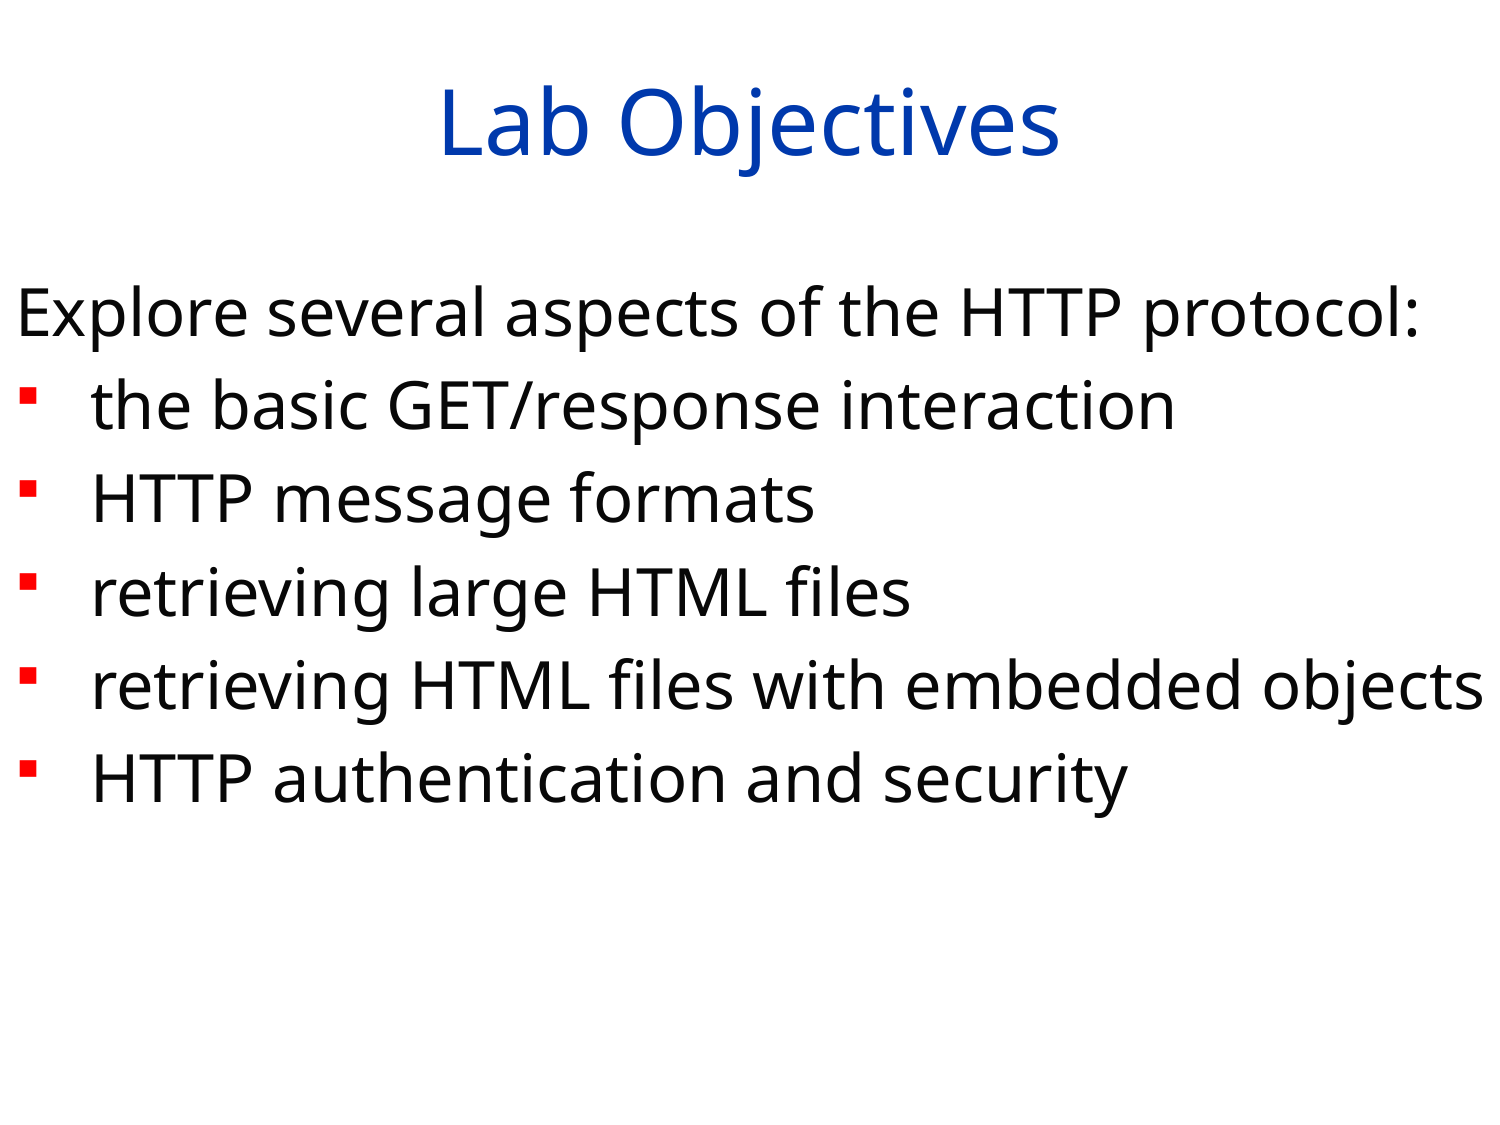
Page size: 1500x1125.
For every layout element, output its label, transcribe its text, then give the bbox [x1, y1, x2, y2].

list Explore several aspects of the HTTP protocol: the basic GET/response interaction HTTP message formats retrieving large HTML files retrieving HTML files with embedded objects HTTP authentication and security [0, 261, 1500, 1070]
title Lab Objectives [49, 37, 1451, 200]
